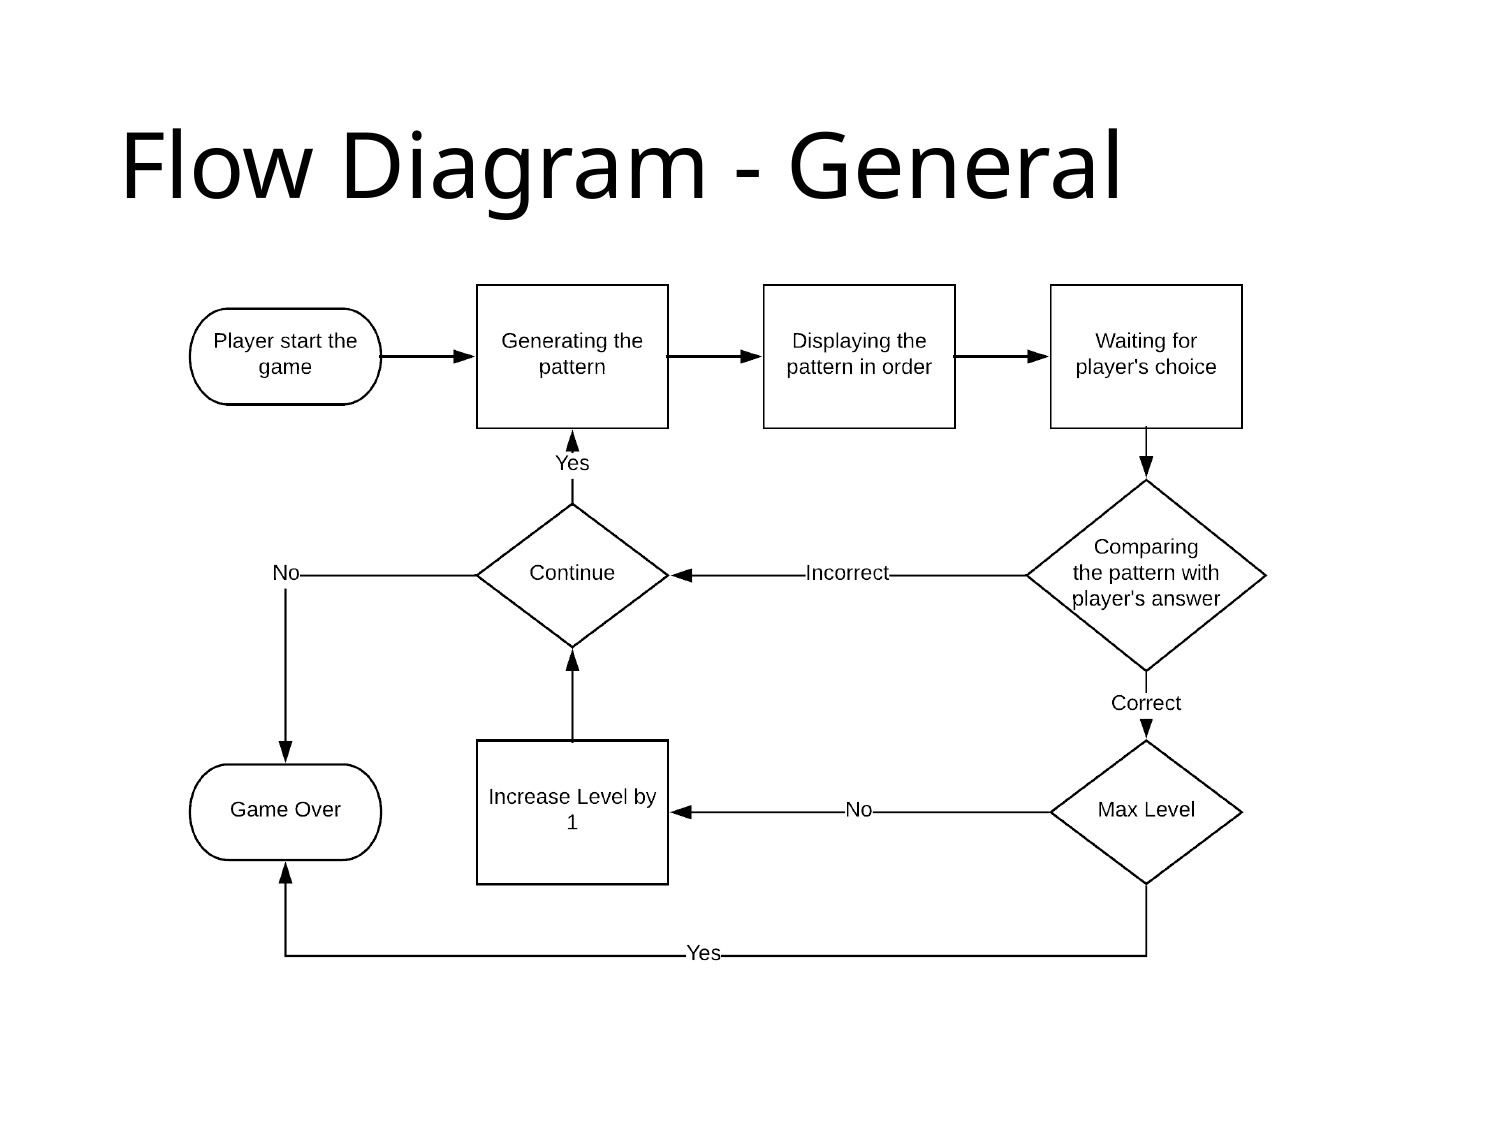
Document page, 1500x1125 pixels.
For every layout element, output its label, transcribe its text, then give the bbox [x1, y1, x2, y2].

title Flow Diagram - General [103, 59, 1397, 278]
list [141, 237, 1358, 1018]
